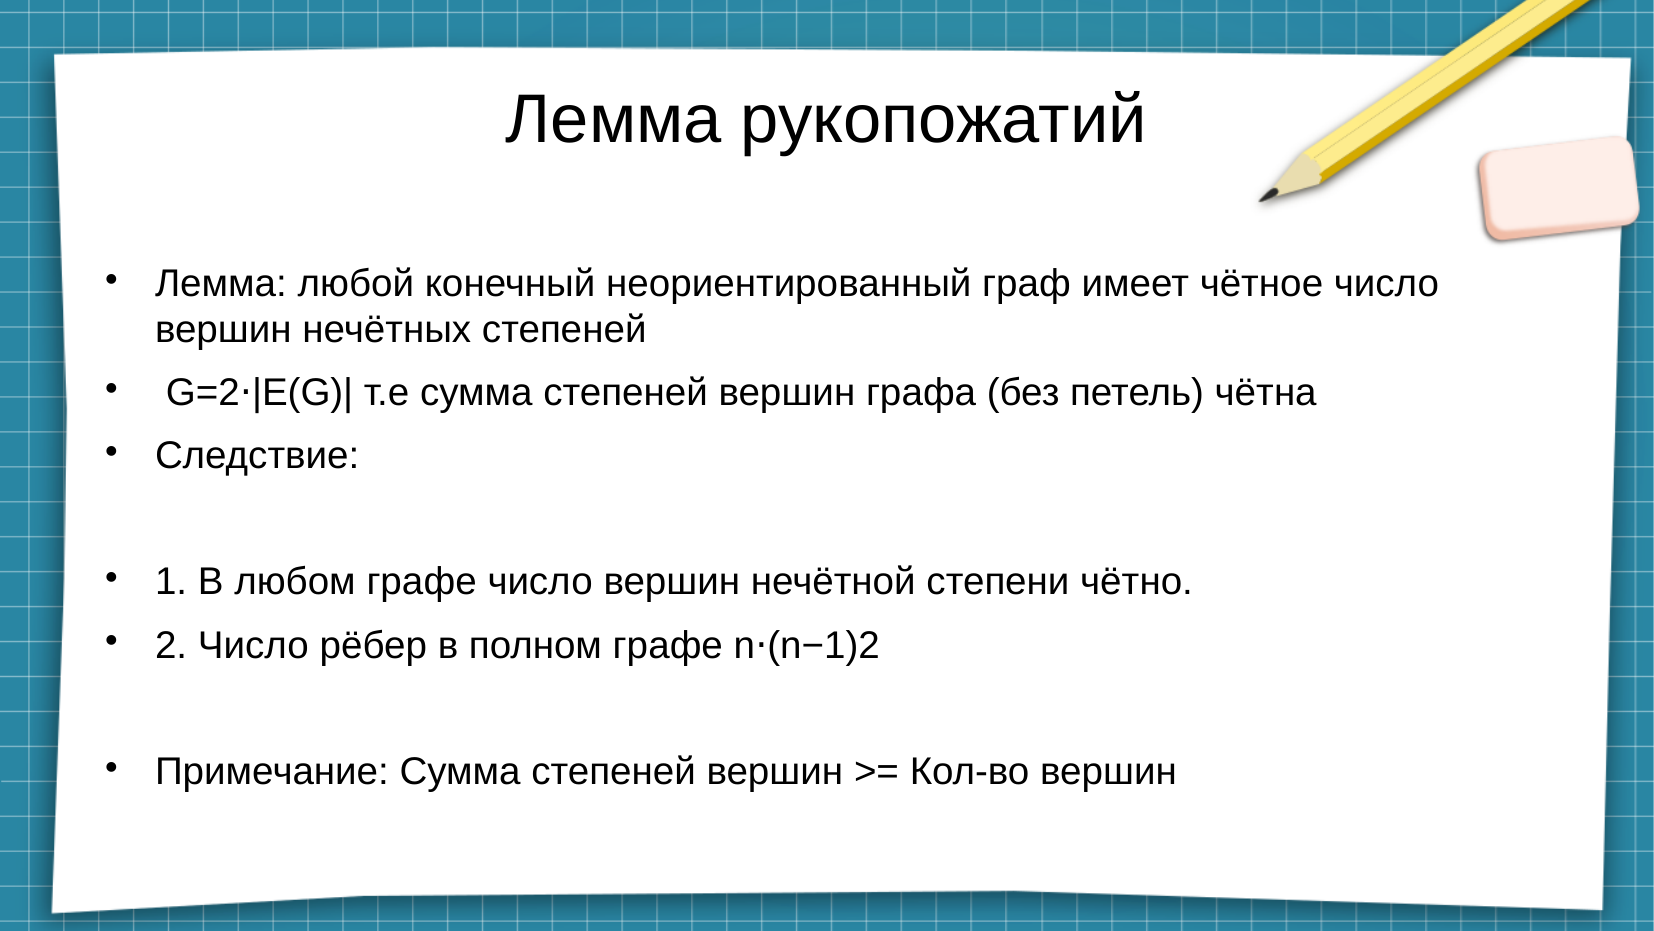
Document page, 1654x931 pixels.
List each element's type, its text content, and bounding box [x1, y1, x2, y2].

picture [0, 0, 1654, 931]
title Лемма рукопожатий [82, 37, 1571, 193]
list Лемма: любой конечный неориентированный граф имеет чётное число вершин нечётных степеней G=2⋅|E(G)| т.е сумма степеней вершин графа (без петель) чётна Следствие: 1. В любом графе число вершин нечётной степени чётно. 2. Число рёбер в полном графе n⋅(n−1)2 Примечание: Сумма степеней вершин >= Кол-во вершин [88, 257, 1577, 798]
